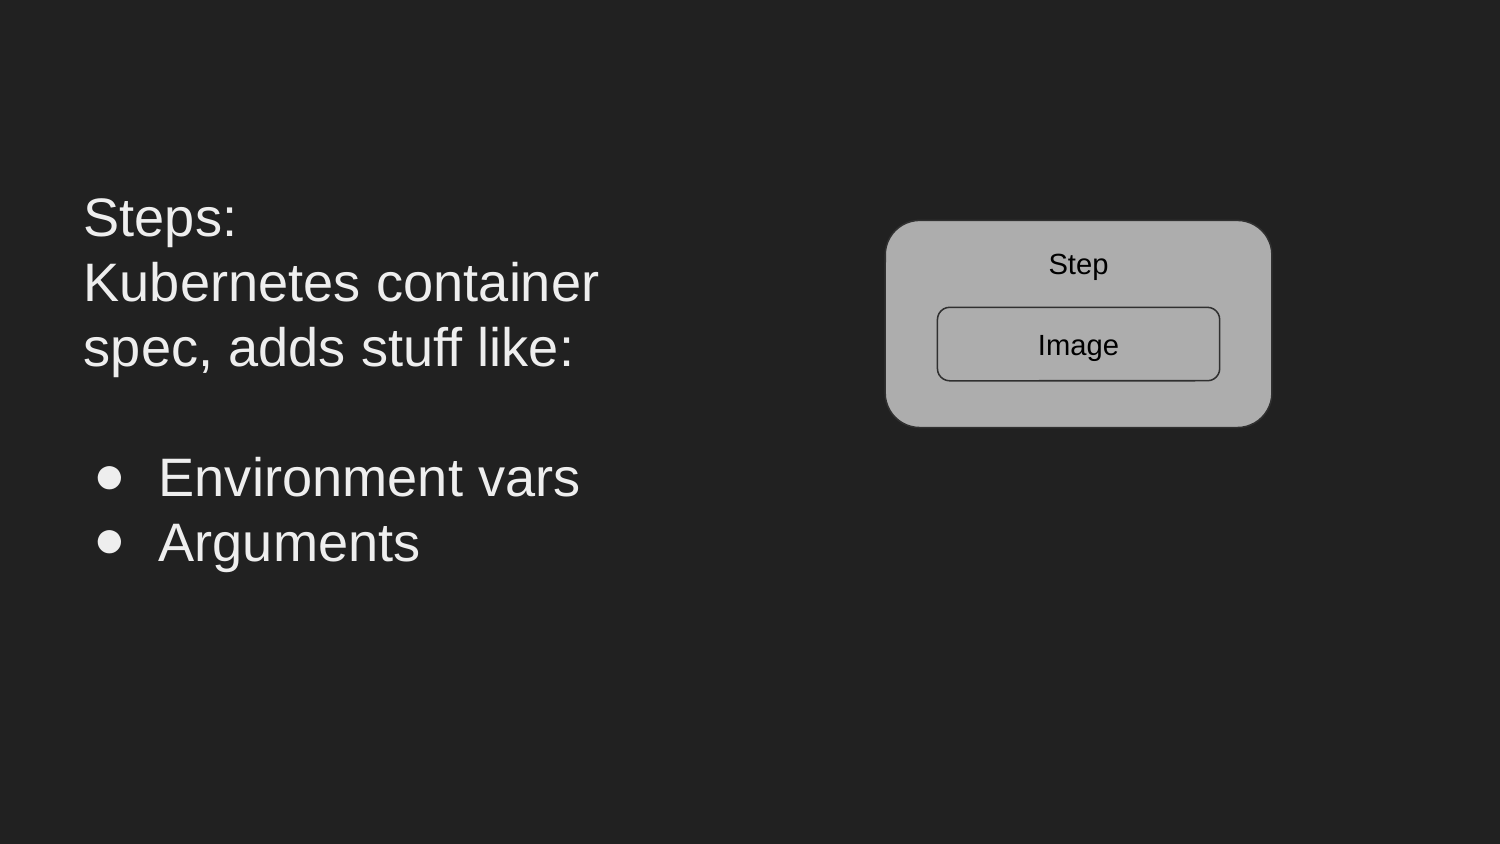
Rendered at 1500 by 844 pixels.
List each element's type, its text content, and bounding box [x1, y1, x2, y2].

text_box Steps: Kubernetes container spec, adds stuff like: Environment vars Arguments [68, 167, 690, 727]
text_box Image [937, 307, 1220, 381]
text_box Step [885, 220, 1272, 428]
